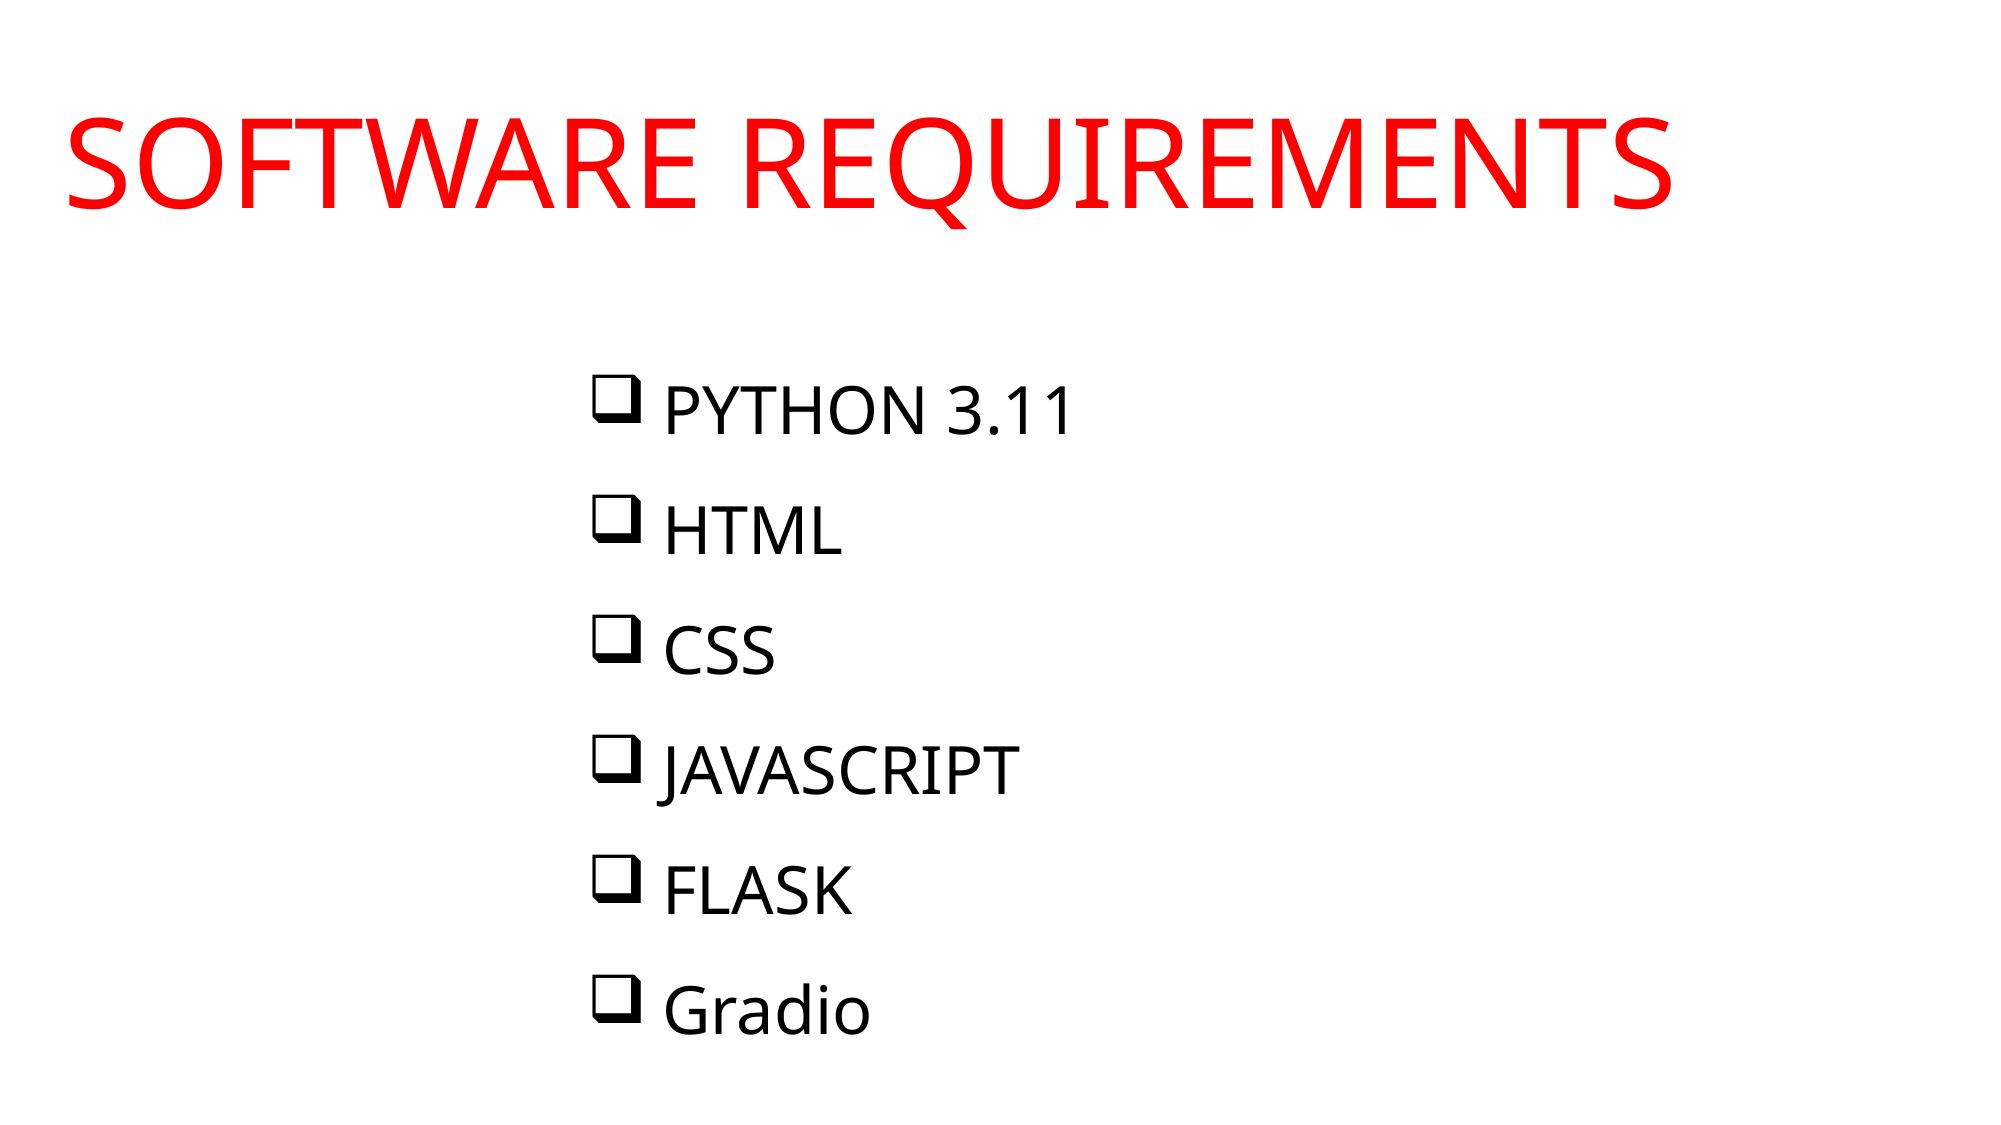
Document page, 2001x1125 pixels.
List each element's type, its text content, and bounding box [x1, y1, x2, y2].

text_box PYTHON 3.11 HTML CSS JAVASCRIPT FLASK Gradio [572, 320, 1514, 1055]
text_box SOFTWARE REQUIREMENTS [48, 75, 1973, 241]
